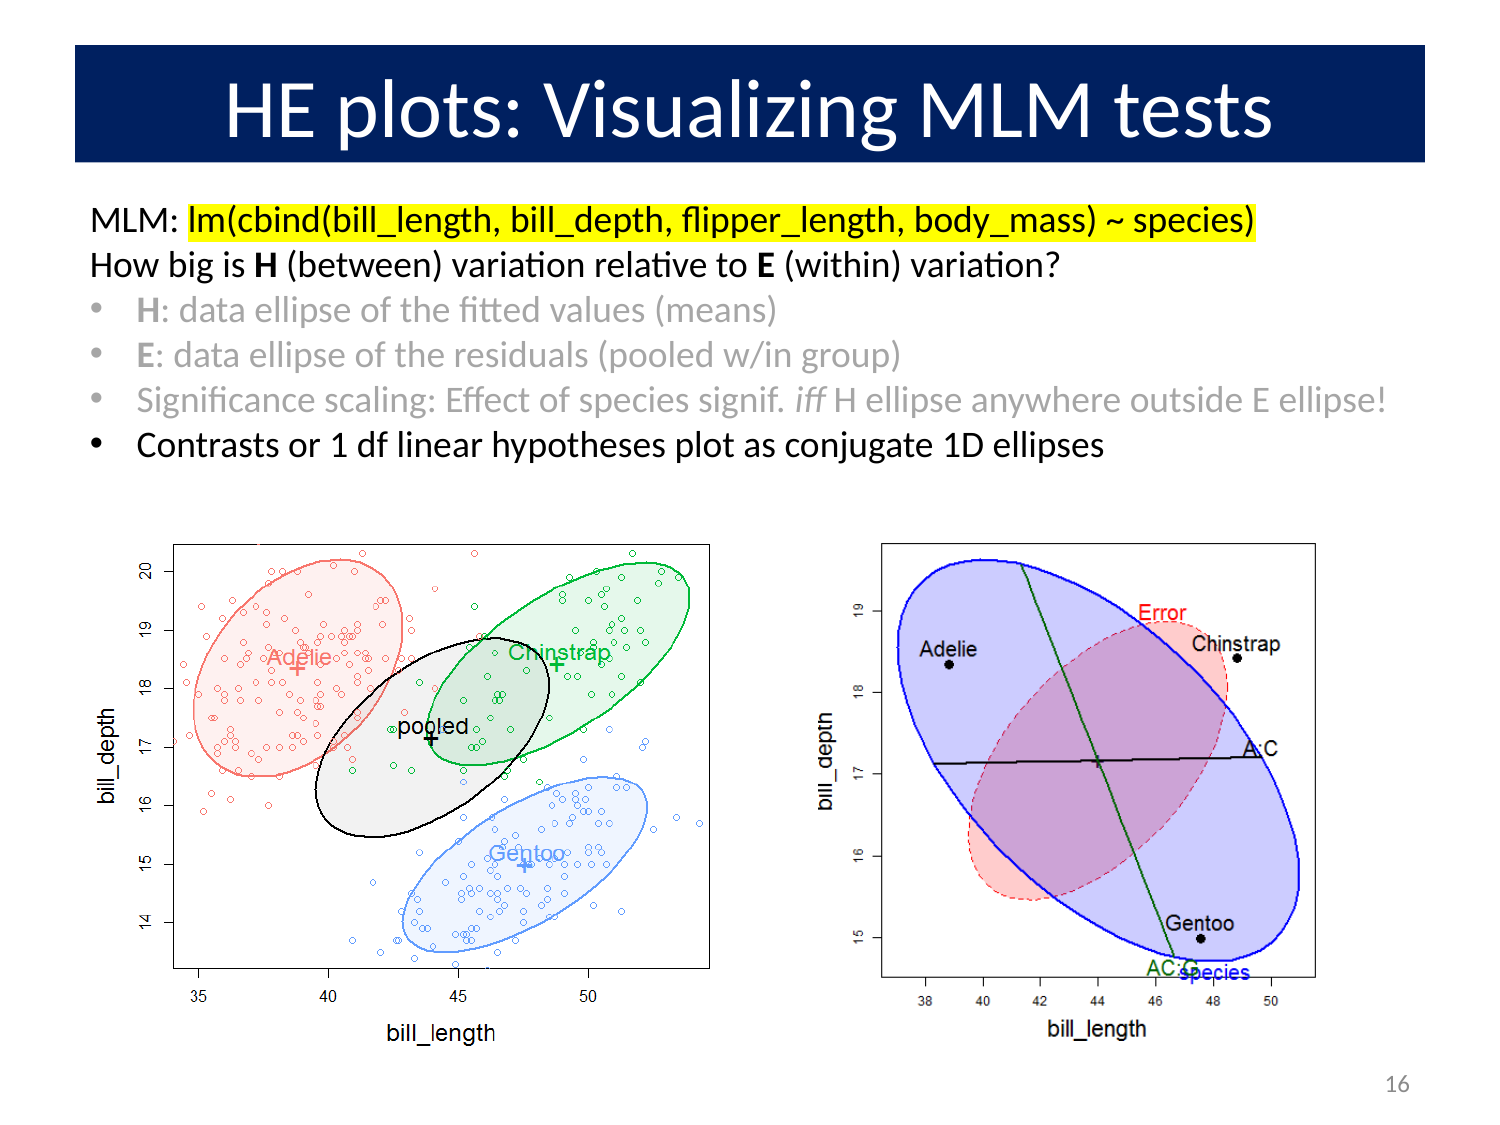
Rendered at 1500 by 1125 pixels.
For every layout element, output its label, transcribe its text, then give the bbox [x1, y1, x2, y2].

picture [74, 521, 732, 1047]
text_box MLM: lm(cbind(bill_length, bill_depth, flipper_length, body_mass) ~ species) How big is H (between) variation relative to E (within) variation? H: data ellipse of the fitted values (means) E: data ellipse of the residuals (pooled w/in group) Significance scaling: Effect of species signif. iff H ellipse anywhere outside E ellipse! Contrasts or 1 df linear hypotheses plot as conjugate 1D ellipses [74, 187, 1425, 473]
title HE plots: Visualizing MLM tests [75, 45, 1425, 163]
slide_number 16 [1074, 1062, 1425, 1103]
picture [818, 527, 1333, 1042]
